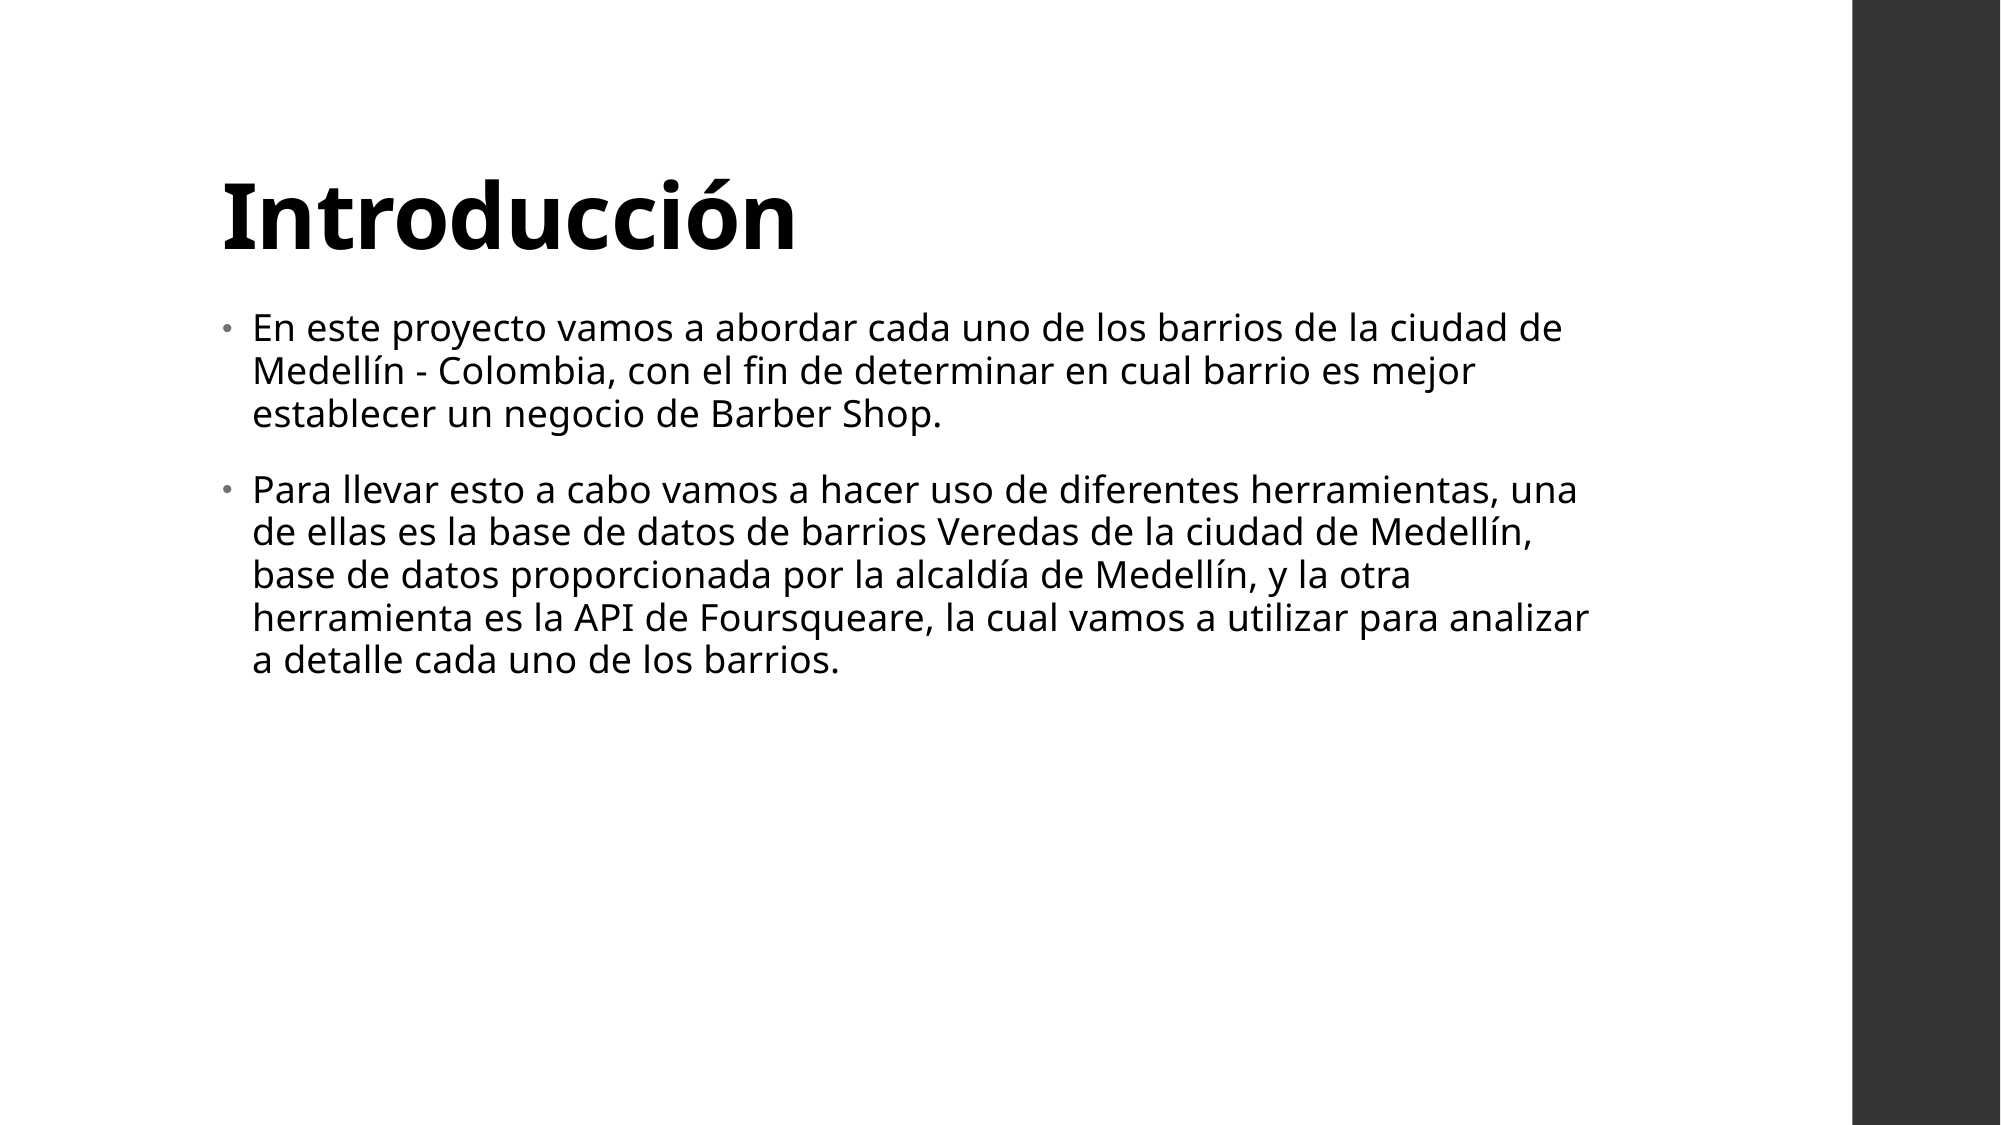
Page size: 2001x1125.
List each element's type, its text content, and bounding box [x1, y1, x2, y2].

title Introducción [206, 60, 1797, 278]
list En este proyecto vamos a abordar cada uno de los barrios de la ciudad de Medellín - Colombia, con el fin de determinar en cual barrio es mejor establecer un negocio de Barber Shop. Para llevar esto a cabo vamos a hacer uso de diferentes herramientas, una de ellas es la base de datos de barrios Veredas de la ciudad de Medellín, base de datos proporcionada por la alcaldía de Medellín, y la otra herramienta es la API de Foursqueare, la cual vamos a utilizar para analizar a detalle cada uno de los barrios. [206, 299, 1617, 1014]
